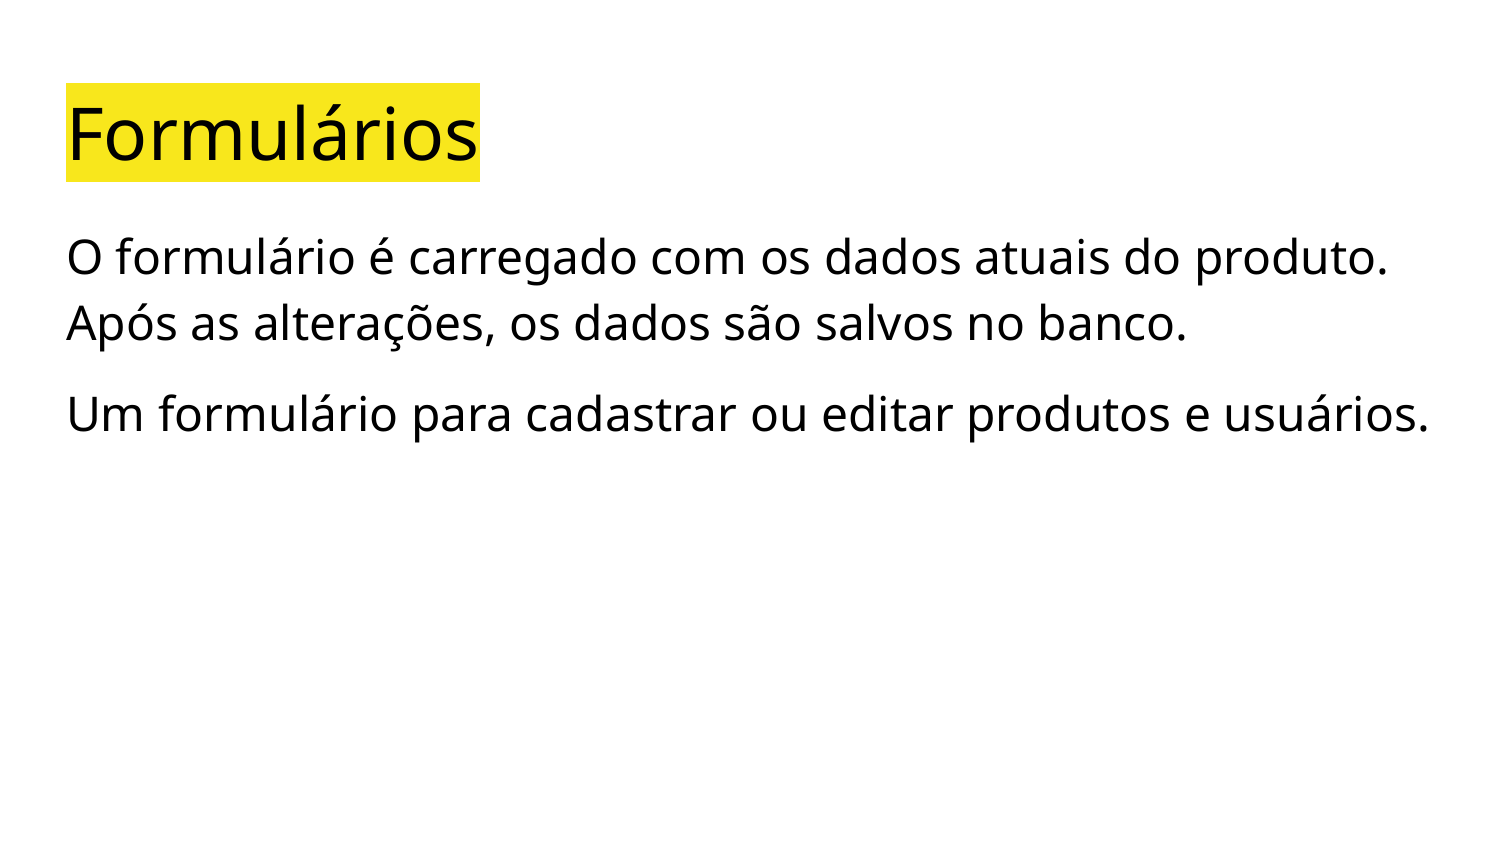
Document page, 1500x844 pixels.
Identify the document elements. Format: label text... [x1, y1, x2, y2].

list O formulário é carregado com os dados atuais do produto. Após as alterações, os dados são salvos no banco. Um formulário para cadastrar ou editar produtos e usuários. [51, 202, 1449, 750]
title Formulários [51, 72, 1449, 167]
